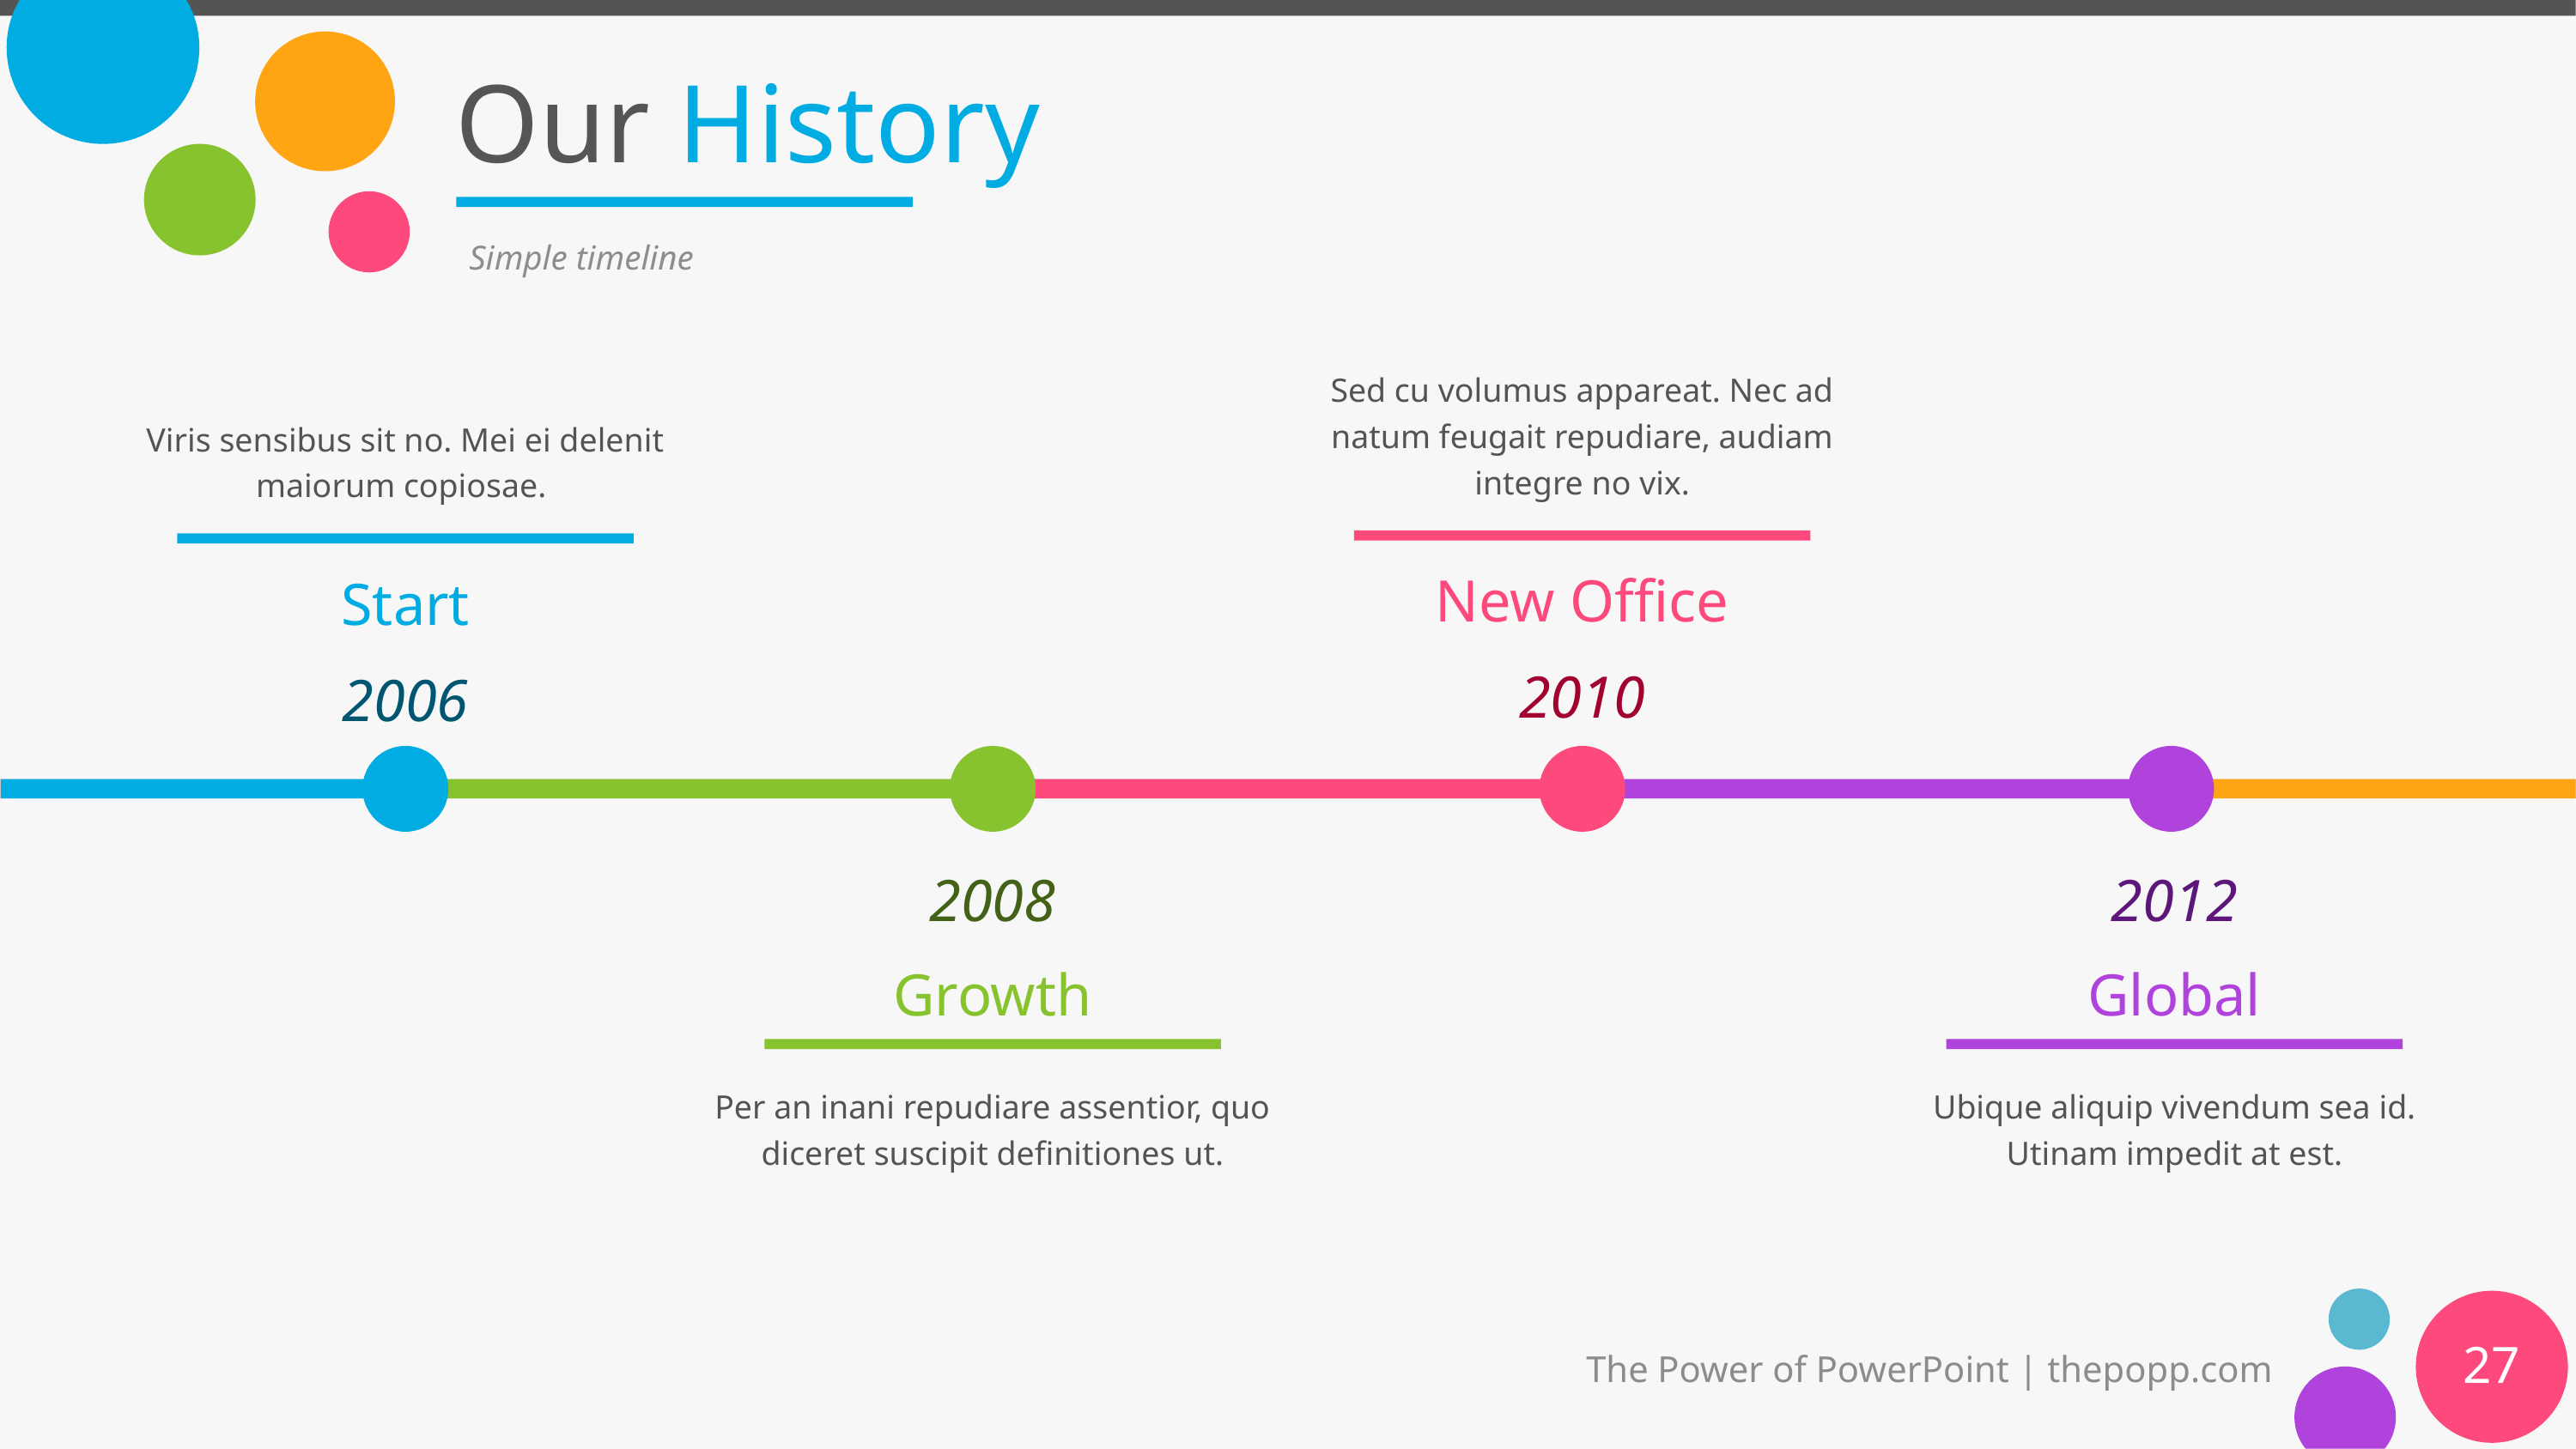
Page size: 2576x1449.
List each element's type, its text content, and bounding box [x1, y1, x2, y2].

list Start [85, 543, 726, 645]
list Global [1854, 933, 2495, 1035]
list 2008 [820, 840, 1165, 933]
list Per an inani repudiare assentior, quo diceret suscipit definitiones ut. [672, 1067, 1314, 1242]
list Viris sensibus sit no. Mei ei delenit maiorum copiosae. [85, 342, 726, 516]
list 2012 [2002, 840, 2347, 933]
footer The Power of PowerPoint | thepopp.com [1479, 1332, 2296, 1410]
slide_number 27 [2415, 1328, 2568, 1406]
list Growth [672, 933, 1314, 1035]
list Simple timeline [446, 217, 2465, 288]
title Our History [433, 34, 2454, 204]
list New Office [1261, 539, 1903, 641]
list 2010 [1410, 641, 1755, 737]
list Ubique aliquip vivendum sea id. Utinam impedit at est. [1854, 1067, 2495, 1242]
list Sed cu volumus appareat. Nec ad natum feugait repudiare, audiam integre no vix. [1261, 338, 1903, 513]
list 2006 [233, 645, 578, 740]
